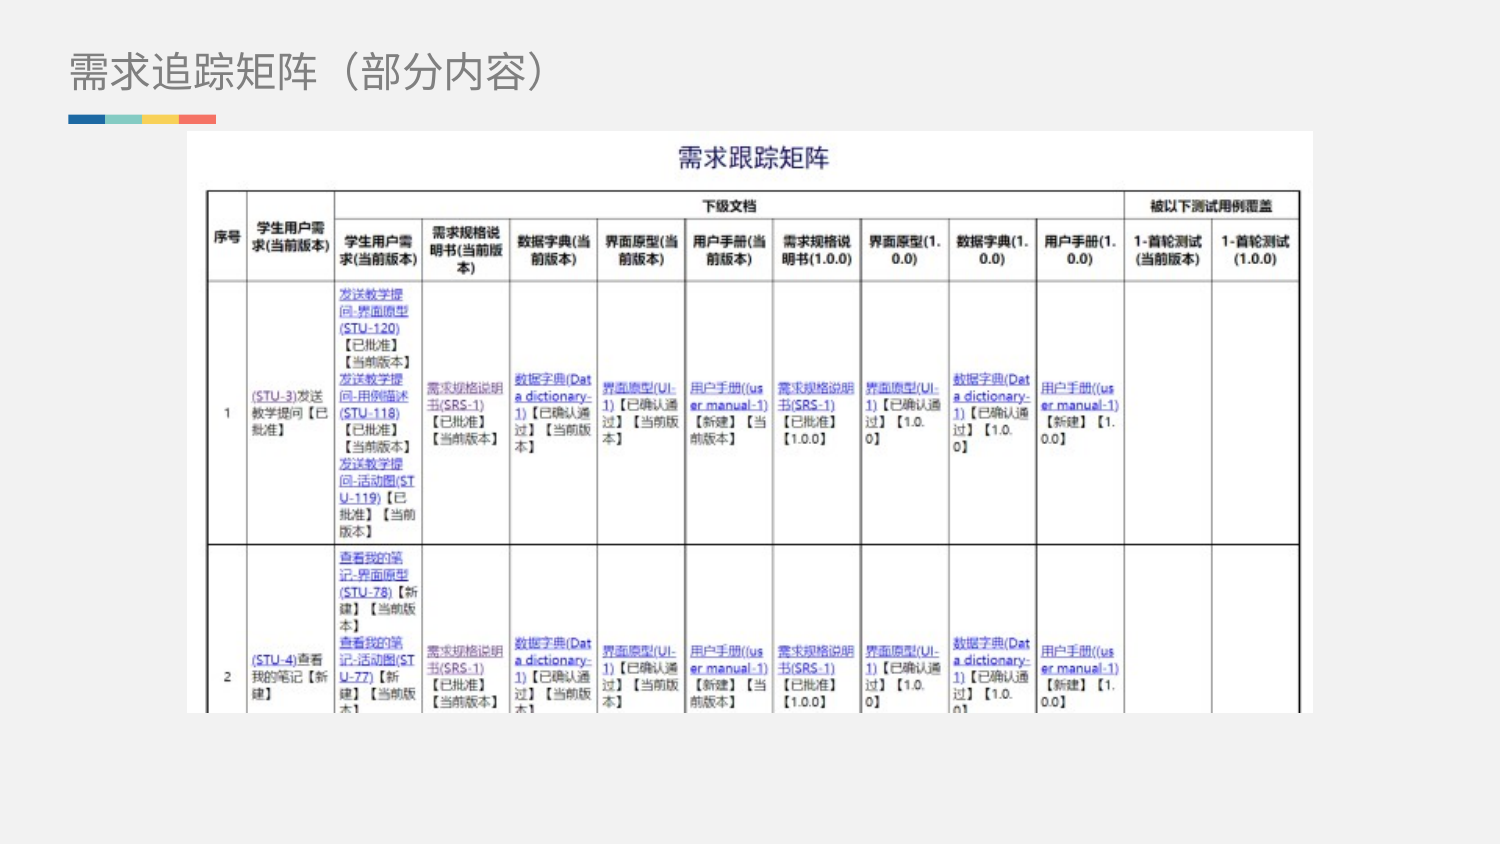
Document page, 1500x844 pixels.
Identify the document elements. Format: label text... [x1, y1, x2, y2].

text_box 需求追踪矩阵（部分内容） [68, 45, 604, 96]
picture [187, 131, 1313, 713]
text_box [68, 114, 217, 125]
